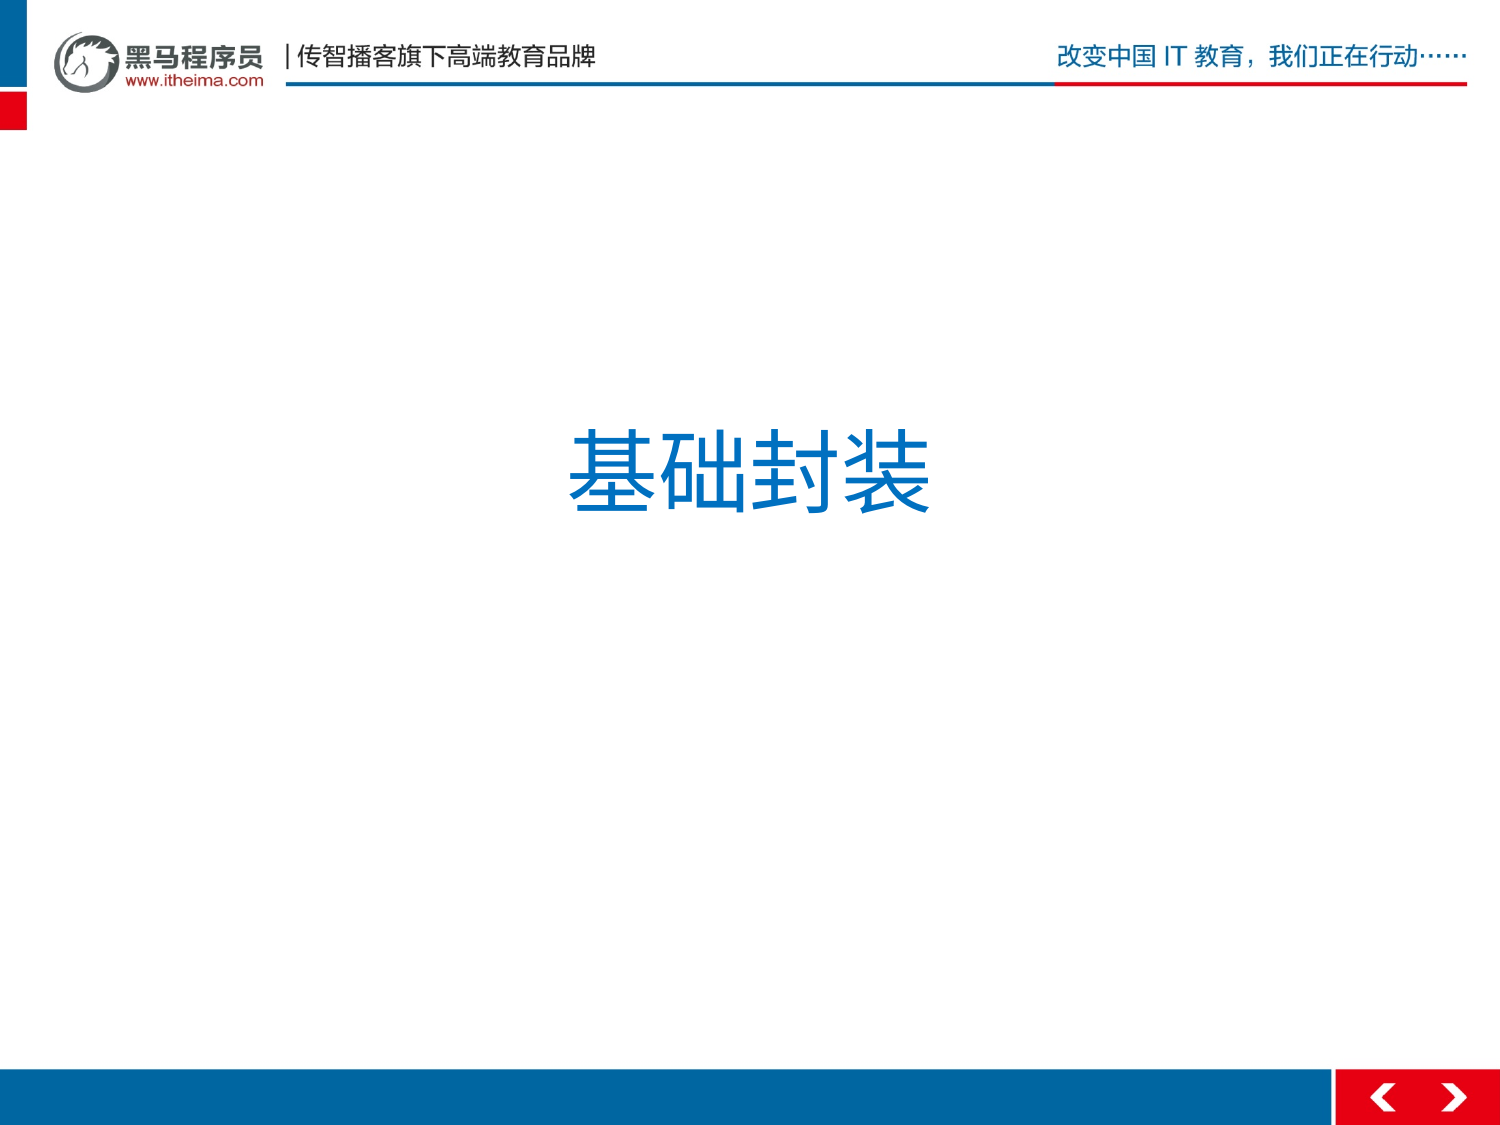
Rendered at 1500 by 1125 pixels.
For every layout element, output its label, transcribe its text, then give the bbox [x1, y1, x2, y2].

picture [0, 0, 1500, 1125]
title 基础封装 [112, 349, 1388, 591]
